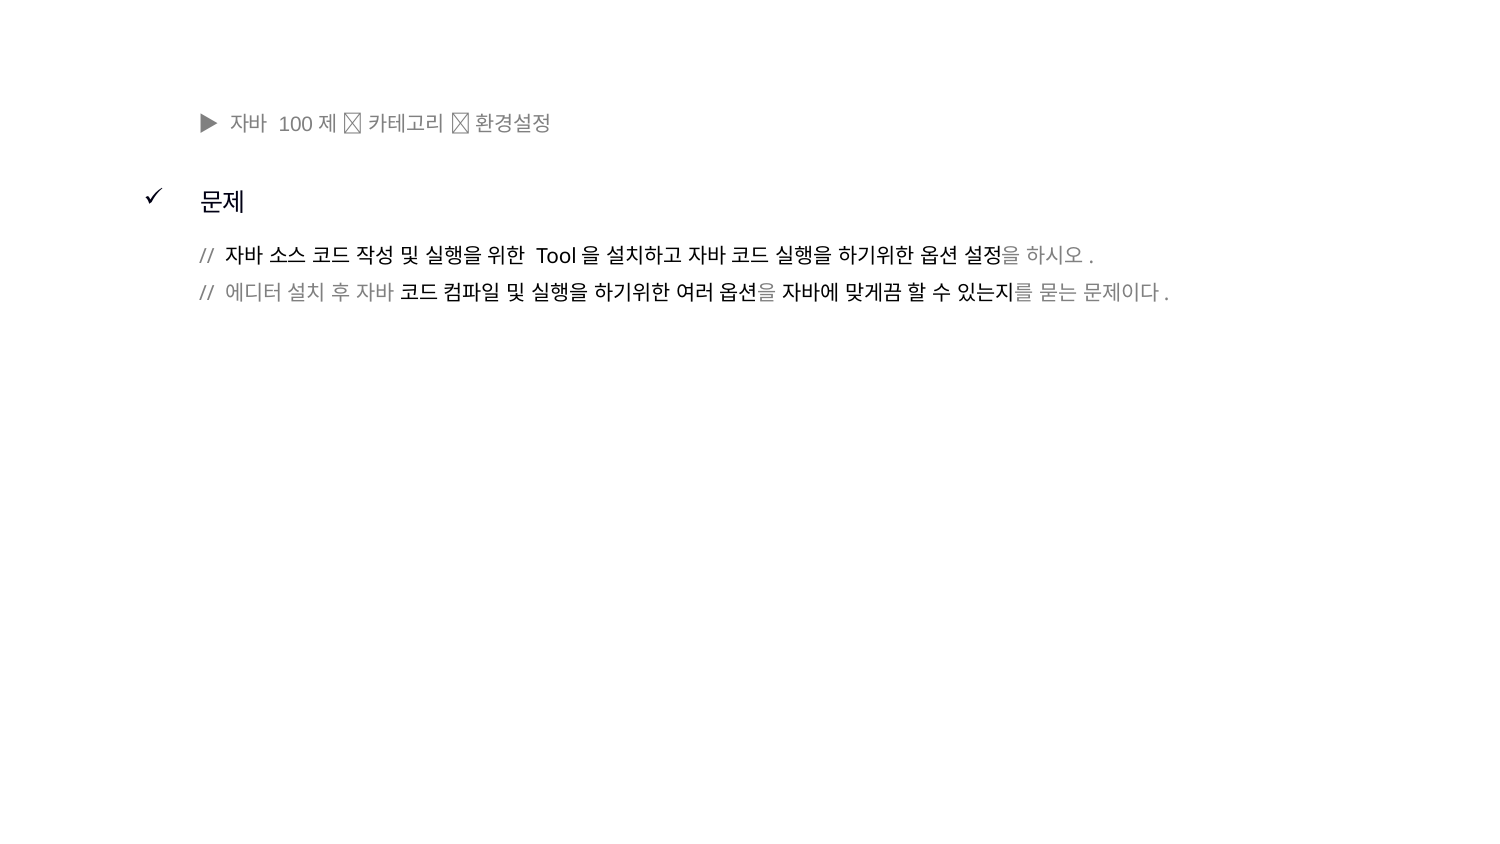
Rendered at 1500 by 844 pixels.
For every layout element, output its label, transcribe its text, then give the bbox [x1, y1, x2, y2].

text_box // 자바 소스 코드 작성 및 실행을 위한 Tool을 설치하고 자바 코드 실행을 하기위한 옵션 설정을 하시오. // 에디터 설치 후 자바 코드 컴파일 및 실행을 하기위한 여러 옵션을 자바에 맞게끔 할 수 있는지를 묻는 문제이다. [184, 222, 1301, 313]
text_box ▶ 자바 100제  카테고리  환경설정 [183, 93, 1317, 153]
text_box 문제 [128, 163, 1372, 224]
